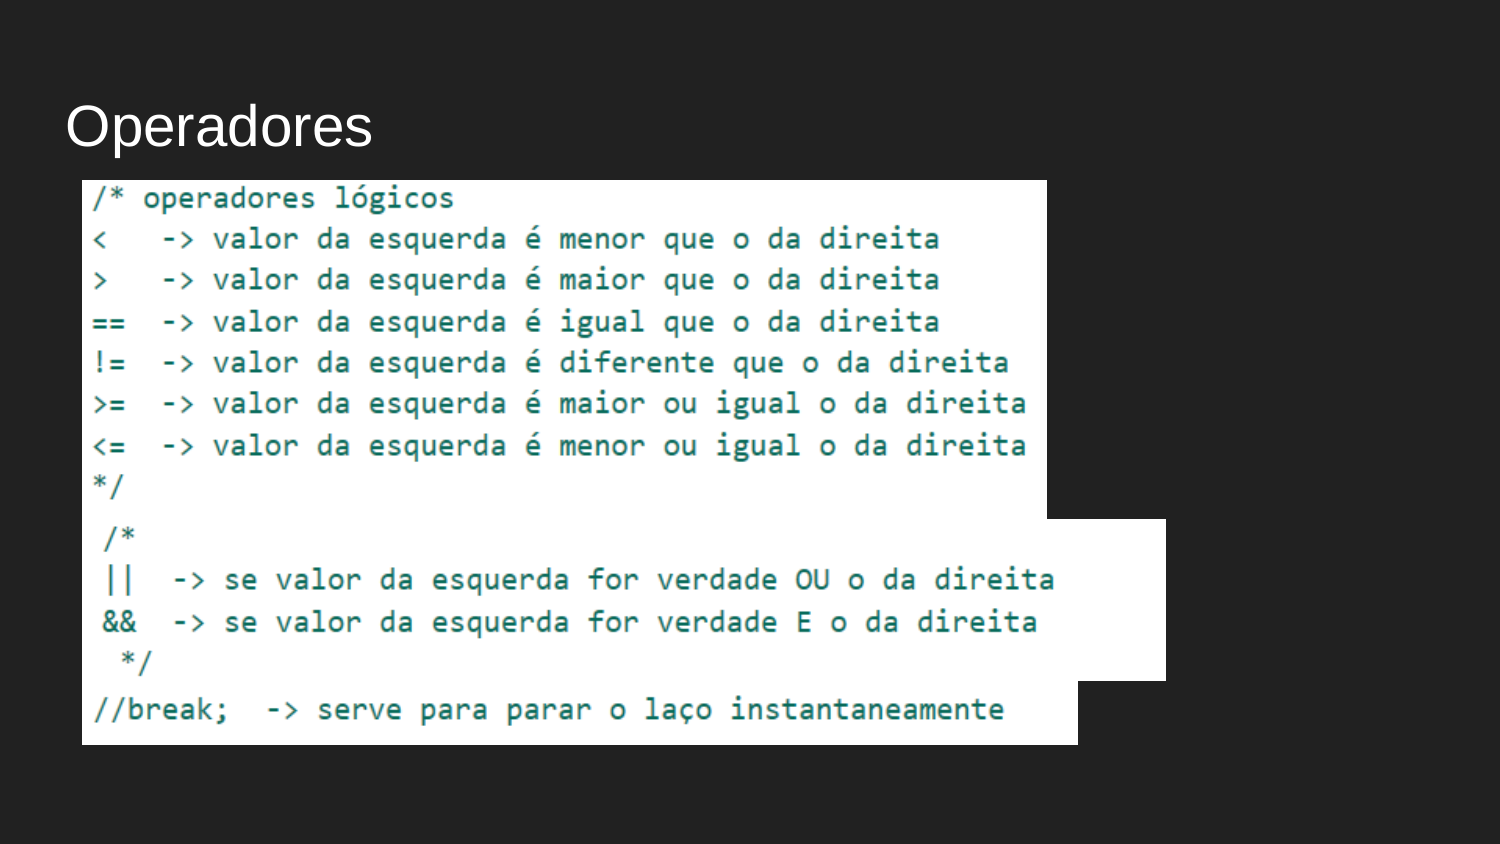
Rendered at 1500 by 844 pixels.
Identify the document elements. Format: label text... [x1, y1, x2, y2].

picture [82, 180, 1166, 745]
text_box Operadores [51, 72, 1449, 167]
